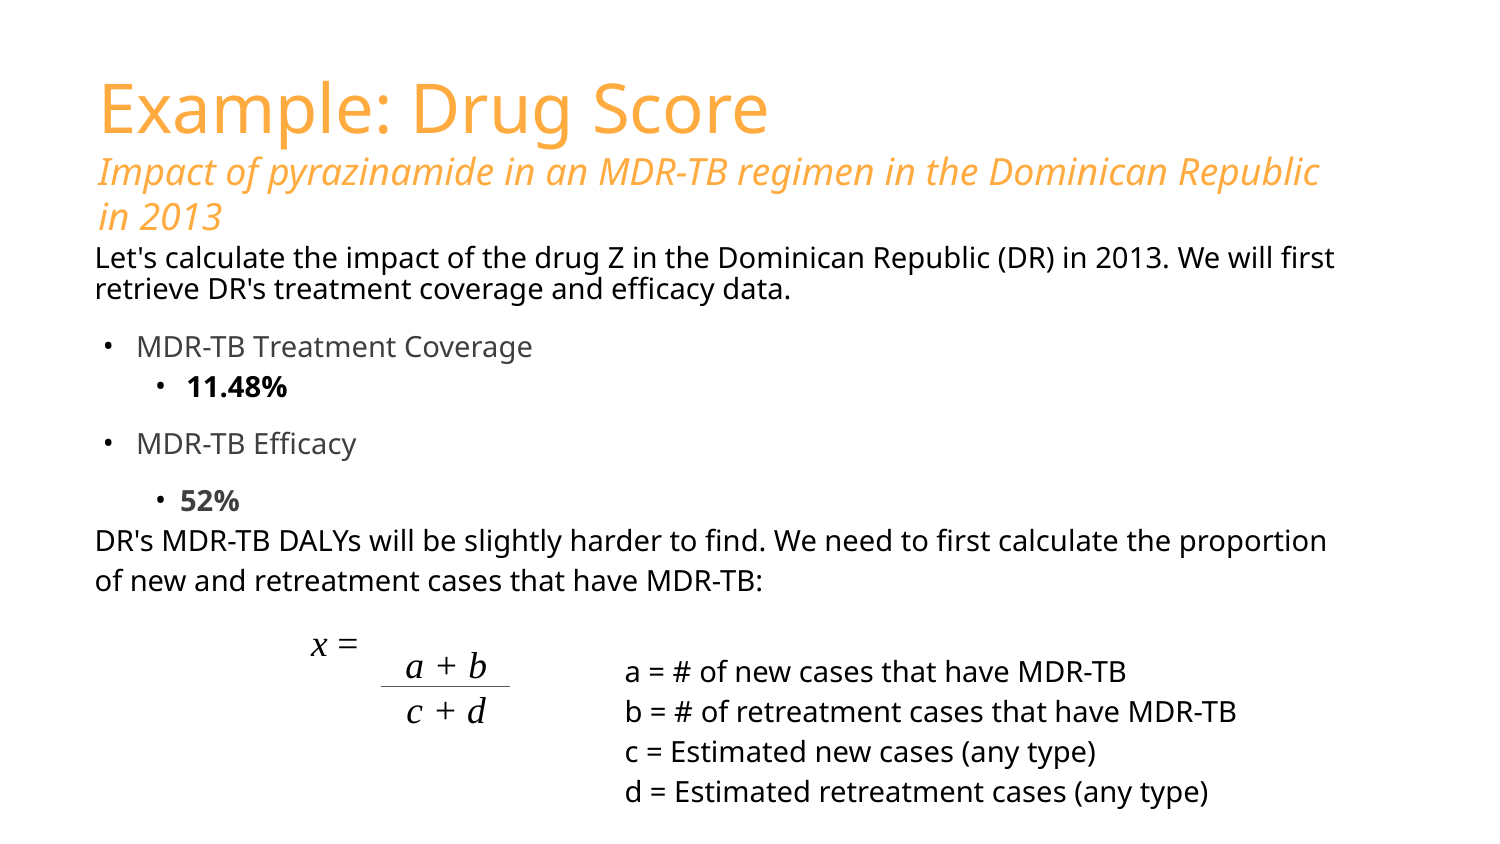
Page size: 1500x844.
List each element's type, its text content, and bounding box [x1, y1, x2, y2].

list a = # of new cases that have MDR-TB b = # of retreatment cases that have MDR-TB c = Estimated new cases (any type) d = Estimated retreatment cases (any type) [613, 642, 1255, 844]
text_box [243, 625, 681, 748]
list Let's calculate the impact of the drug Z in the Dominican Republic (DR) in 2013. We will first retrieve DR's treatment coverage and efficacy data. MDR-TB Treatment Coverage 11.48% MDR-TB Efficacy 52% DR's MDR-TB DALYs will be slightly harder to find. We need to first calculate the proportion of new and retreatment cases that have MDR-TB: [83, 237, 1356, 643]
title Example: Drug Score Impact of pyrazinamide in an MDR-TB regimen in the Dominican Republic in 2013 [83, 50, 1347, 237]
